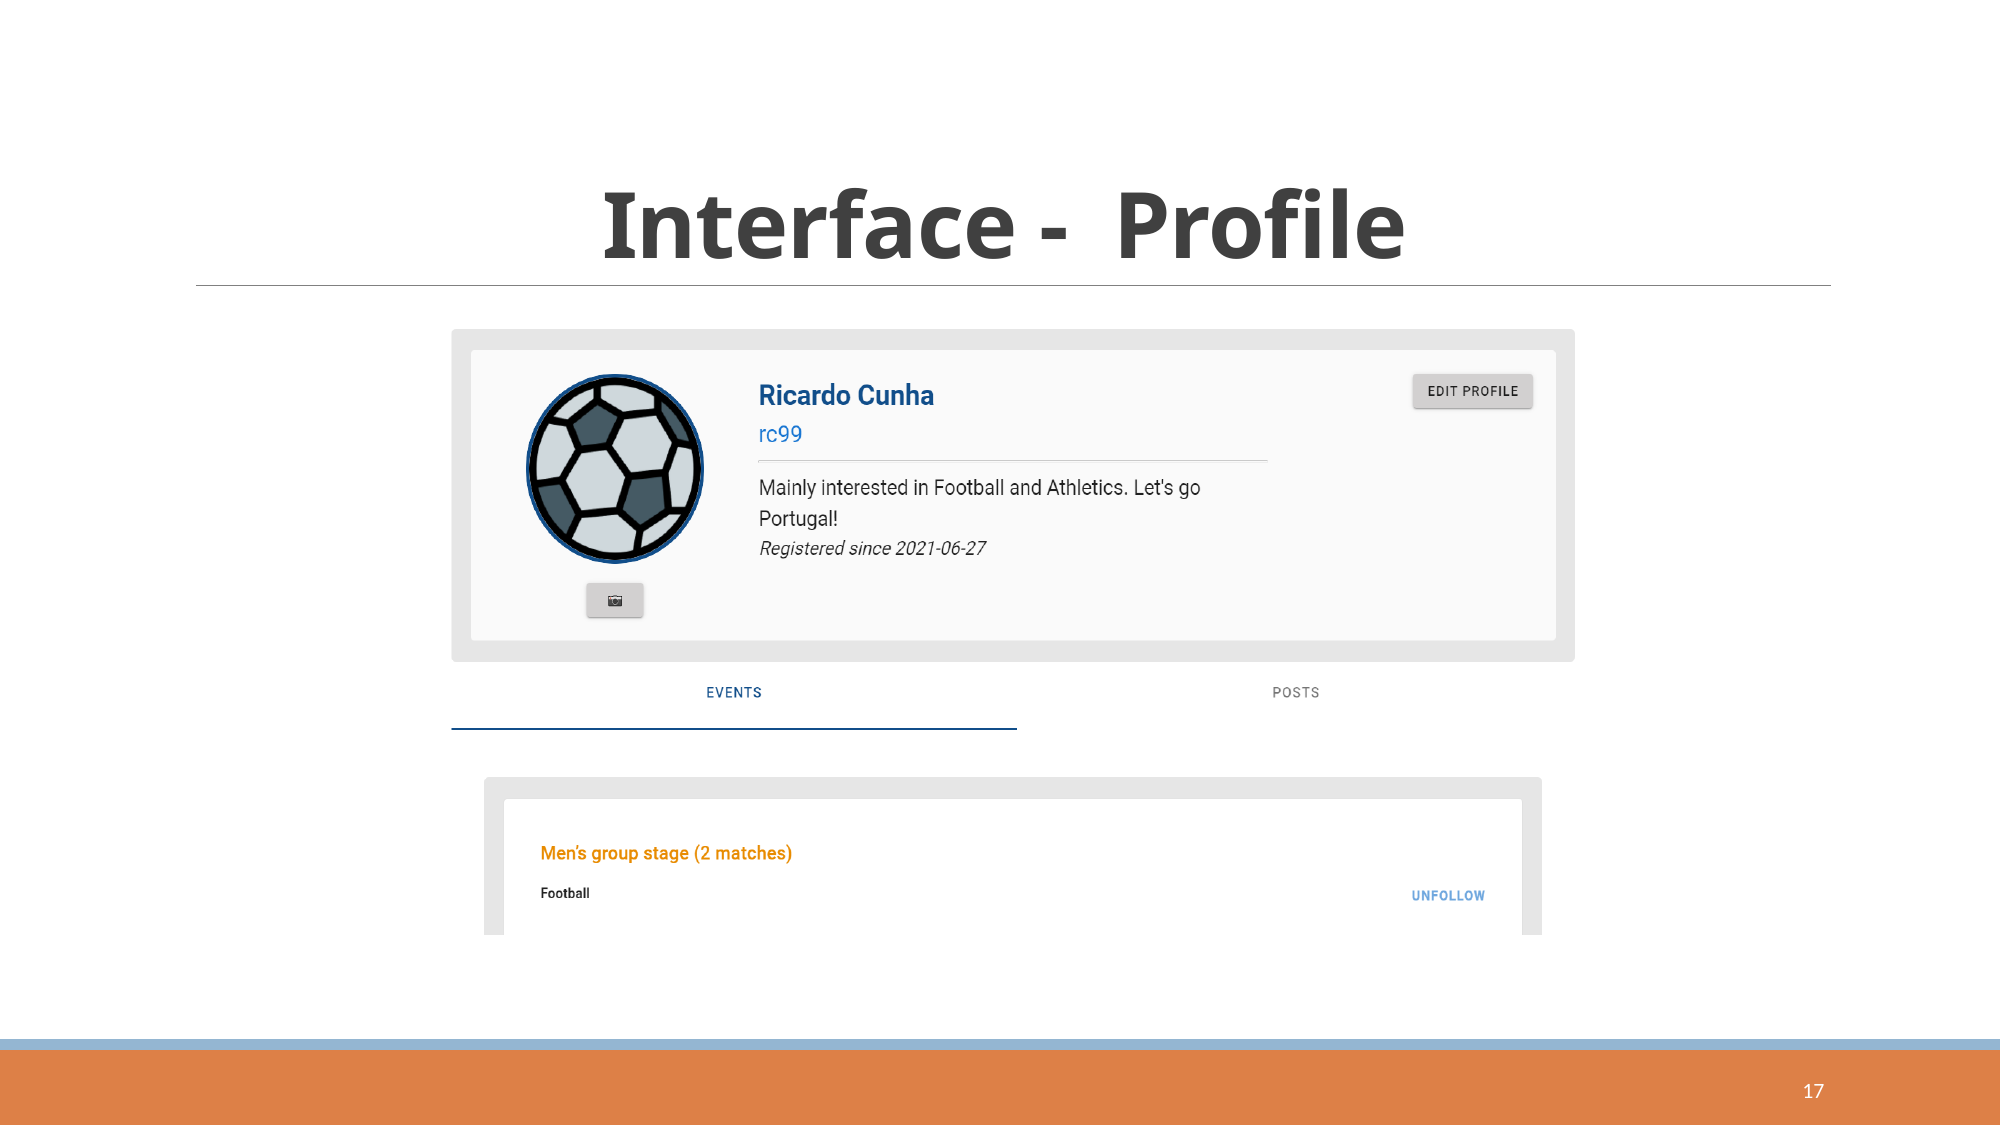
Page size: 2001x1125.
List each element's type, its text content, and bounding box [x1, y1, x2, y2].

picture [431, 320, 1619, 936]
slide_number 17 [1624, 1059, 1840, 1120]
title Interface - Profile [180, 47, 1830, 285]
